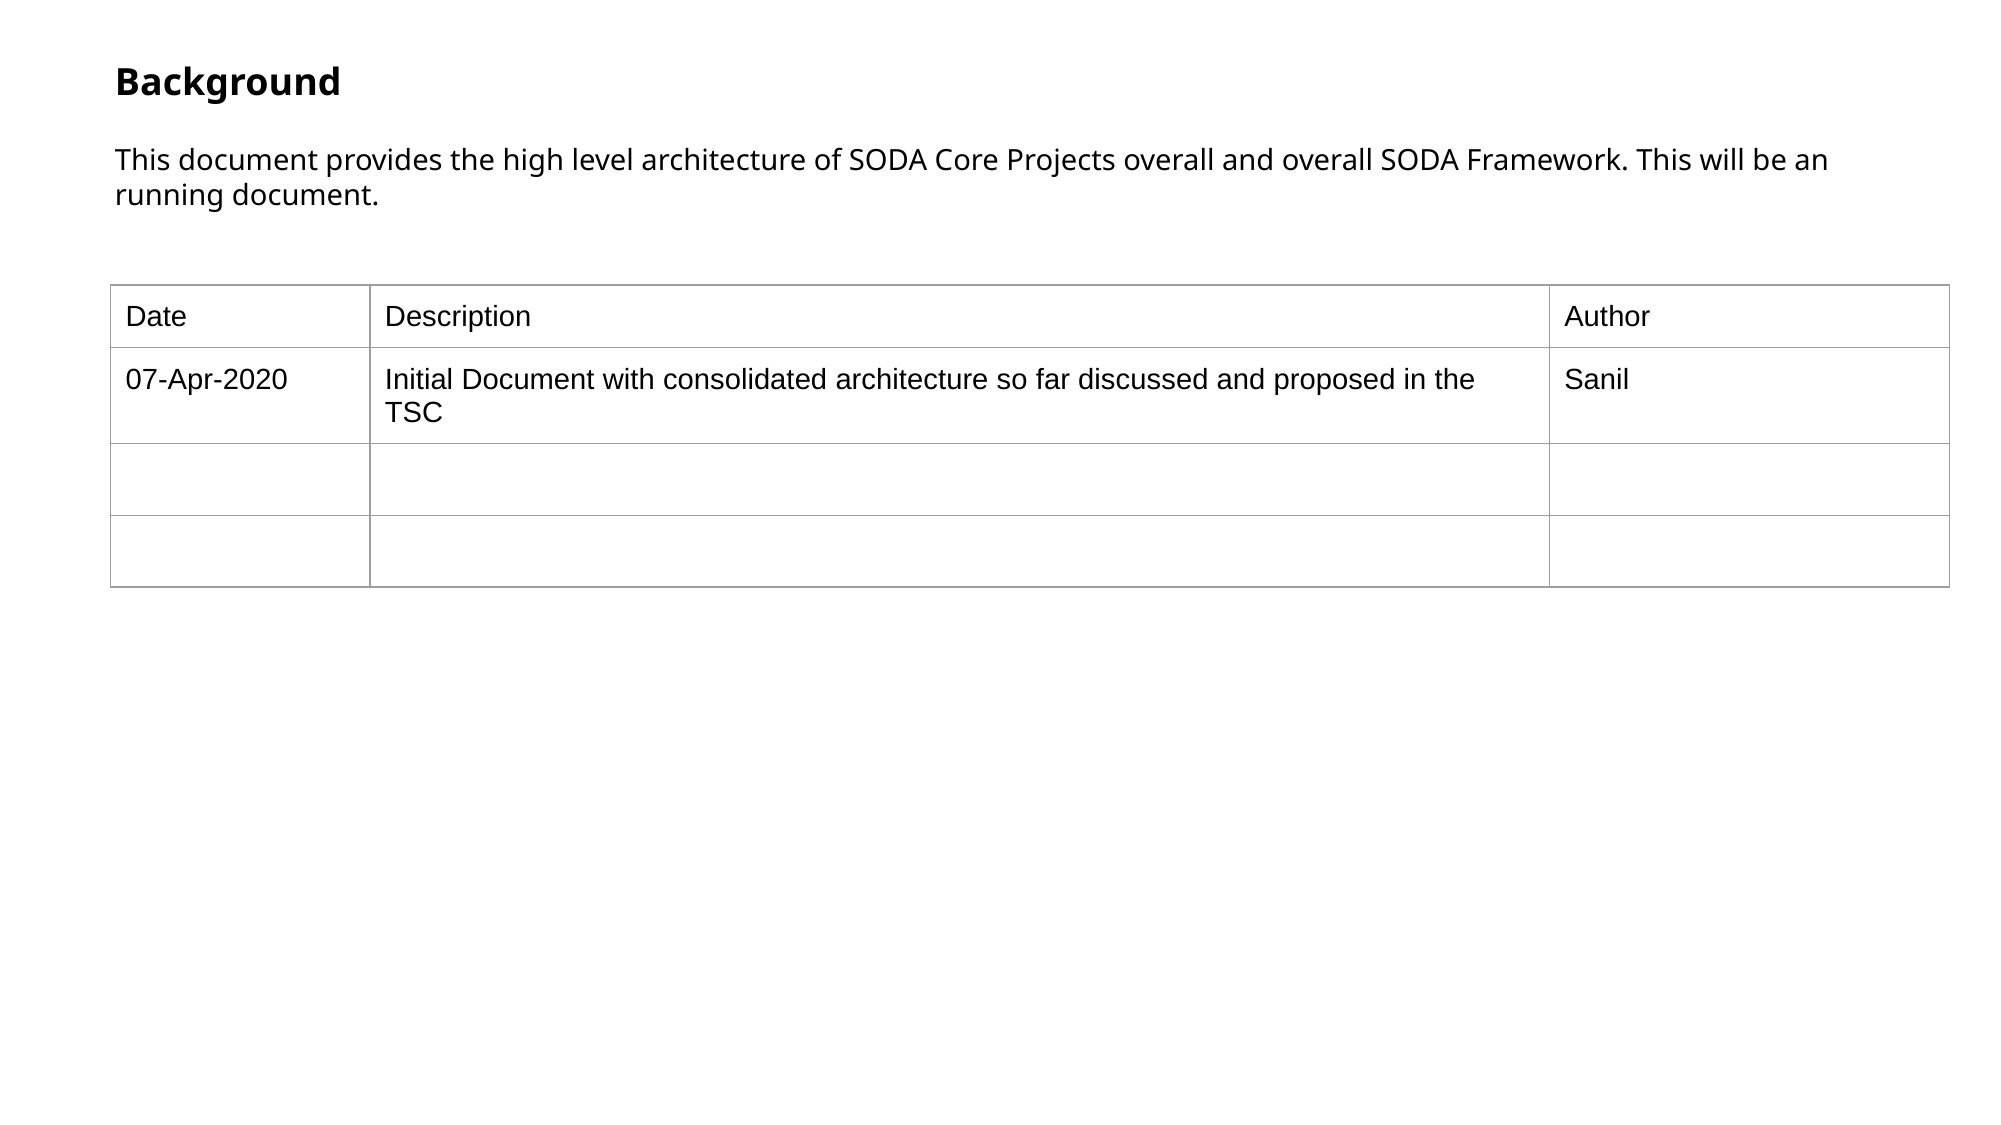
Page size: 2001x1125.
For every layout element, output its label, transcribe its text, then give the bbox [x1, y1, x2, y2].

title Background [99, 45, 1901, 115]
table_header Description [371, 286, 1549, 347]
table_cell [1550, 444, 1949, 515]
table_cell Initial Document with consolidated architecture so far discussed and proposed in the TSC [371, 348, 1549, 443]
table_cell [111, 516, 369, 586]
table_cell Sanil [1550, 348, 1949, 443]
table_header Author [1550, 286, 1949, 347]
table_cell [371, 444, 1549, 515]
table_header Date [111, 286, 369, 347]
table_cell [371, 516, 1549, 586]
table_cell [111, 444, 369, 515]
list This document provides the high level architecture of SODA Core Projects overall and overall SODA Framework. This will be an running document. [99, 133, 1901, 266]
table_cell 07-Apr-2020 [111, 348, 369, 443]
table_cell [1550, 516, 1949, 586]
